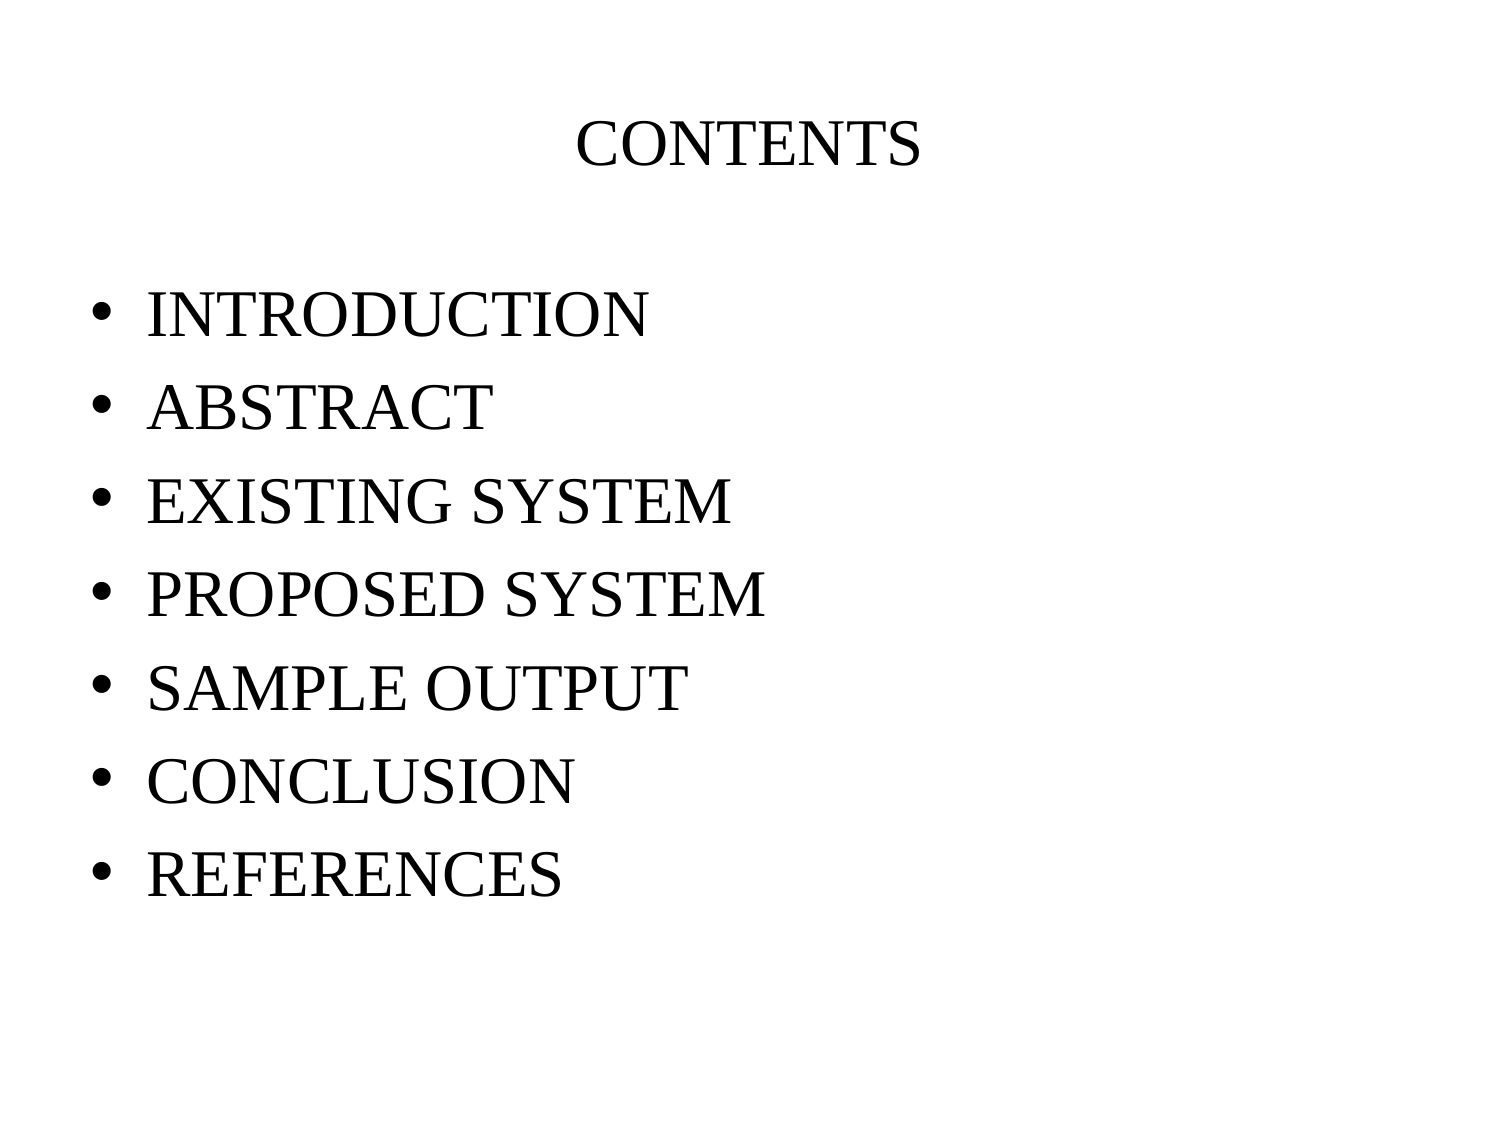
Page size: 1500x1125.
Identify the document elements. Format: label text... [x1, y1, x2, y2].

list INTRODUCTION ABSTRACT EXISTING SYSTEM PROPOSED SYSTEM SAMPLE OUTPUT CONCLUSION REFERENCES [75, 262, 1425, 1005]
title CONTENTS [75, 45, 1425, 233]
